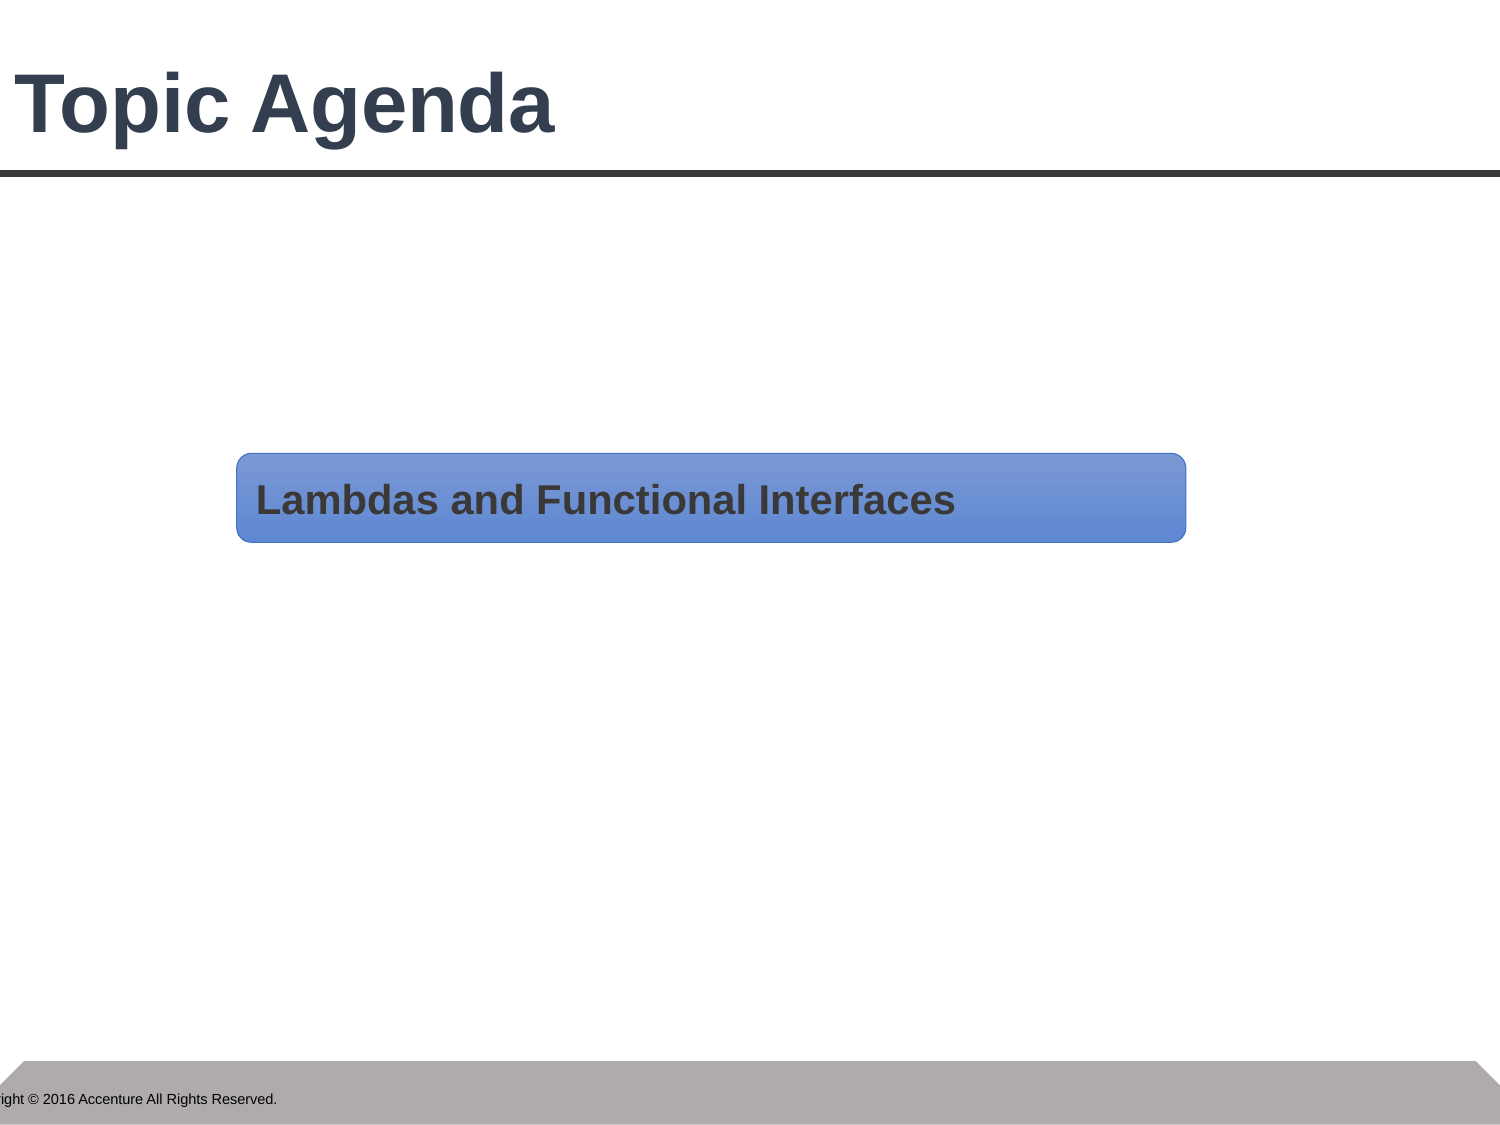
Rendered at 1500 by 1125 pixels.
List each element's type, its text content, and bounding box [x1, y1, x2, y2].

title Topic Agenda [0, 53, 1500, 147]
text_box Lambdas and Functional Interfaces [236, 452, 1187, 543]
